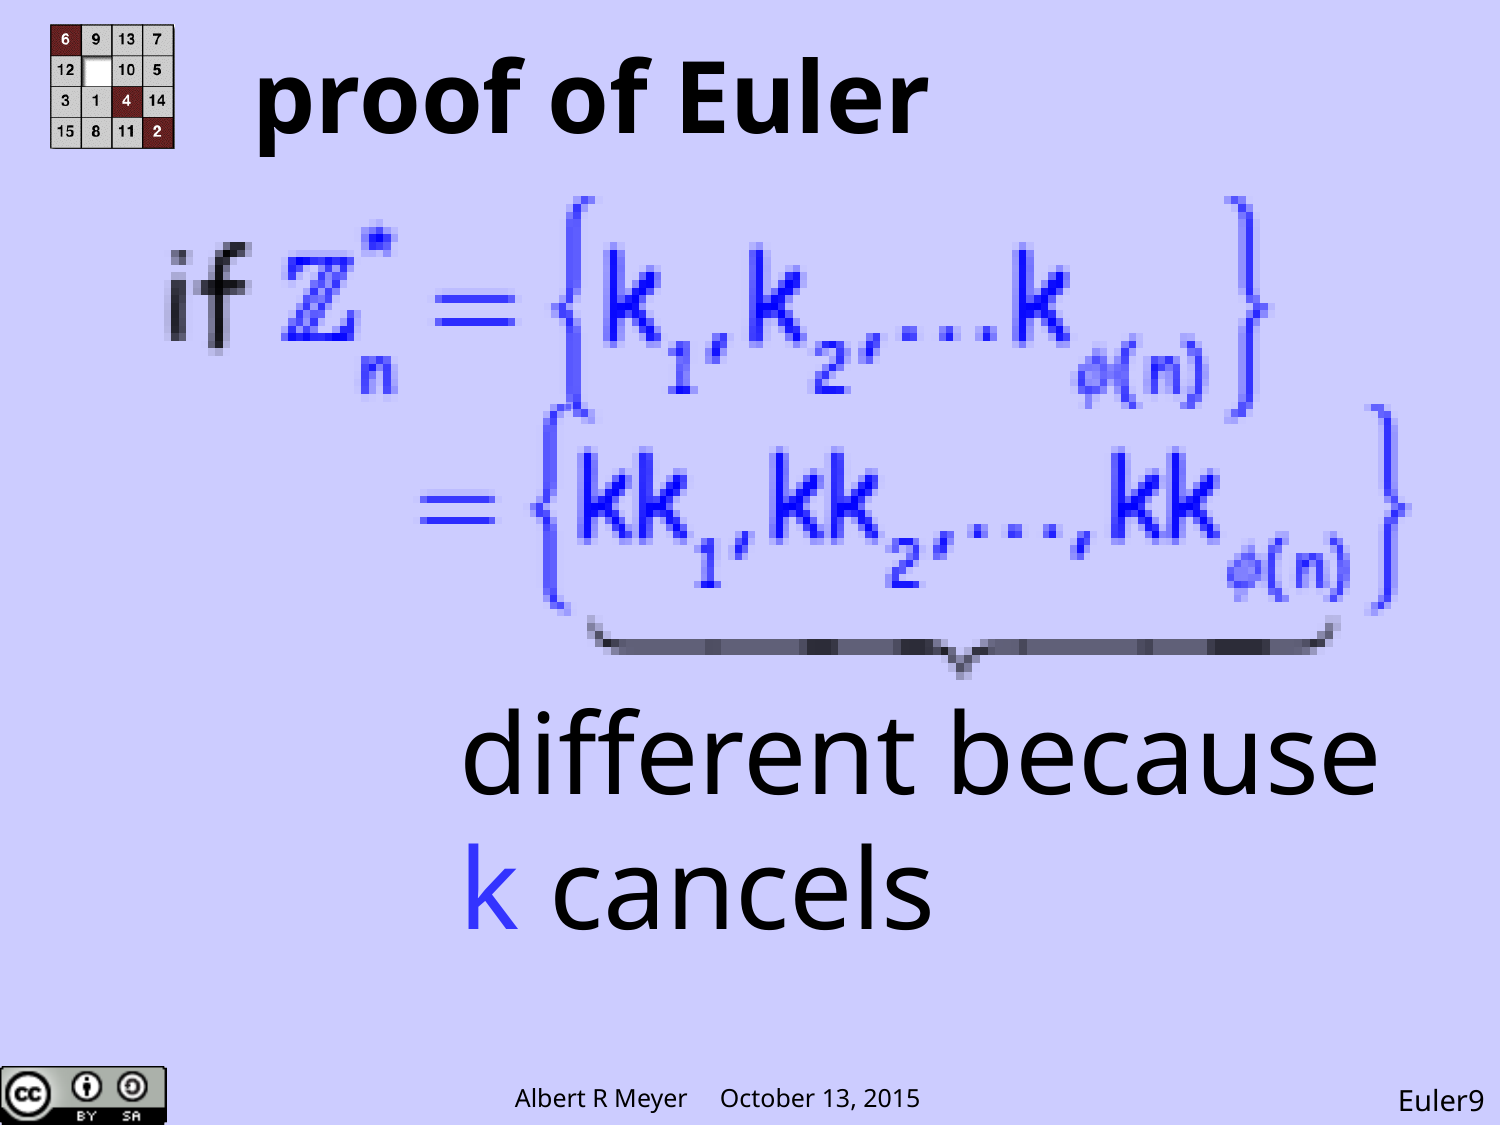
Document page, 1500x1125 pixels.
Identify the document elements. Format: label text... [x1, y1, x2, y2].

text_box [149, 174, 1276, 426]
title proof of Euler [237, 0, 1476, 188]
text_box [407, 383, 1413, 618]
picture [0, 1066, 167, 1125]
text_box different because k cancels [445, 674, 1398, 960]
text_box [572, 626, 1351, 786]
picture [50, 24, 175, 149]
slide_number Euler9 [1062, 1074, 1500, 1125]
